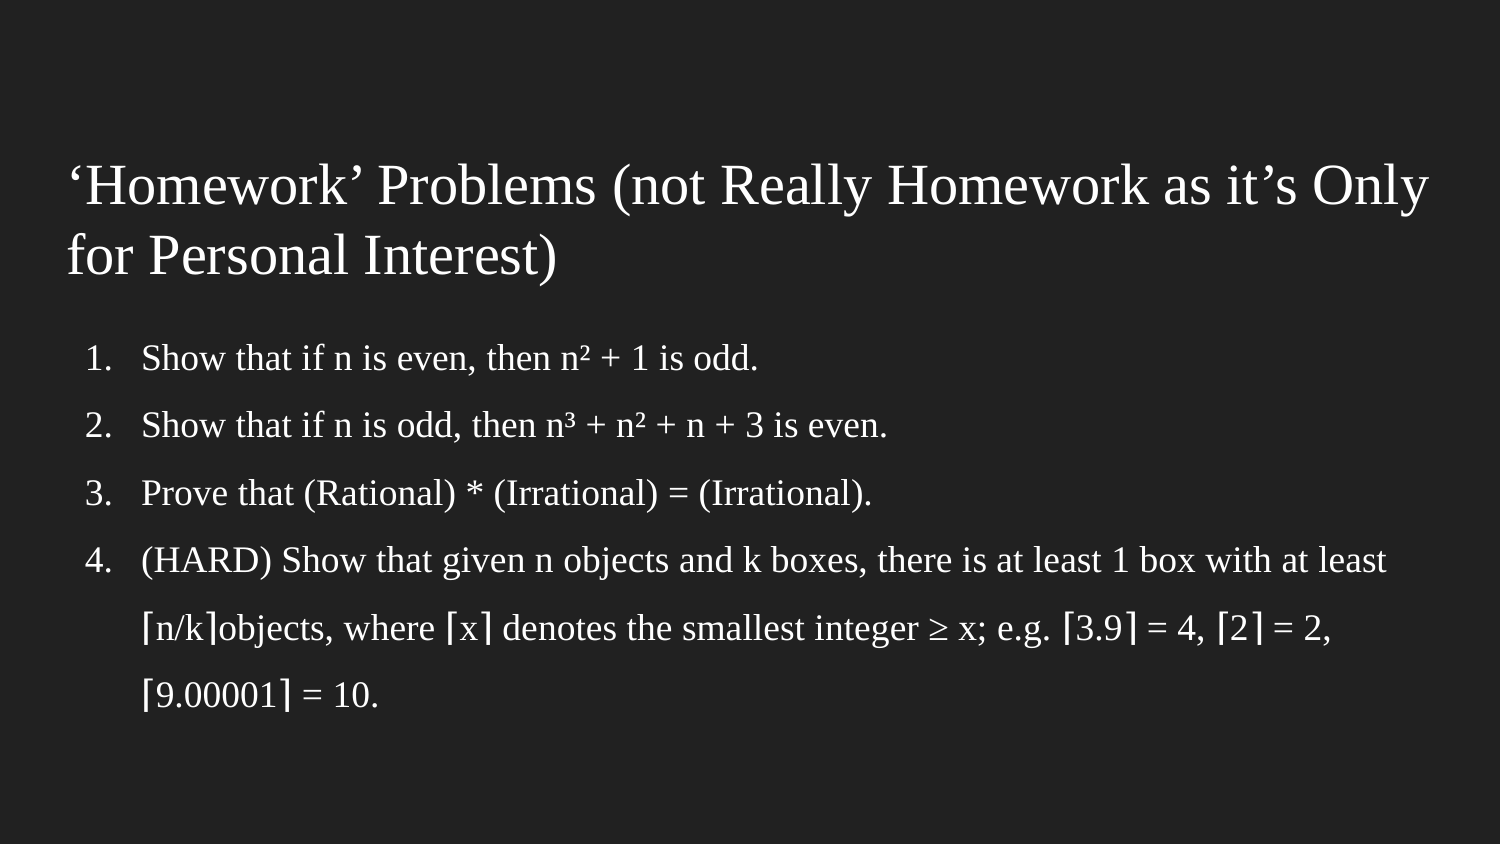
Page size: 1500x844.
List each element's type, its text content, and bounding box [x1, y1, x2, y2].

title ‘Homework’ Problems (not Really Homework as it’s Only for Personal Interest) [51, 131, 1449, 295]
list Show that if n is even, then n² + 1 is odd. Show that if n is odd, then n³ + n² + n + 3 is even. Prove that (Rational) * (Irrational) = (Irrational). (HARD) Show that given n objects and k boxes, there is at least 1 box with at least ⌈n/k⌉objects, where ⌈x⌉ denotes the smallest integer ≥ x; e.g. ⌈3.9⌉ = 4, ⌈2⌉ = 2, ⌈9.00001⌉ = 10. [51, 295, 1449, 737]
